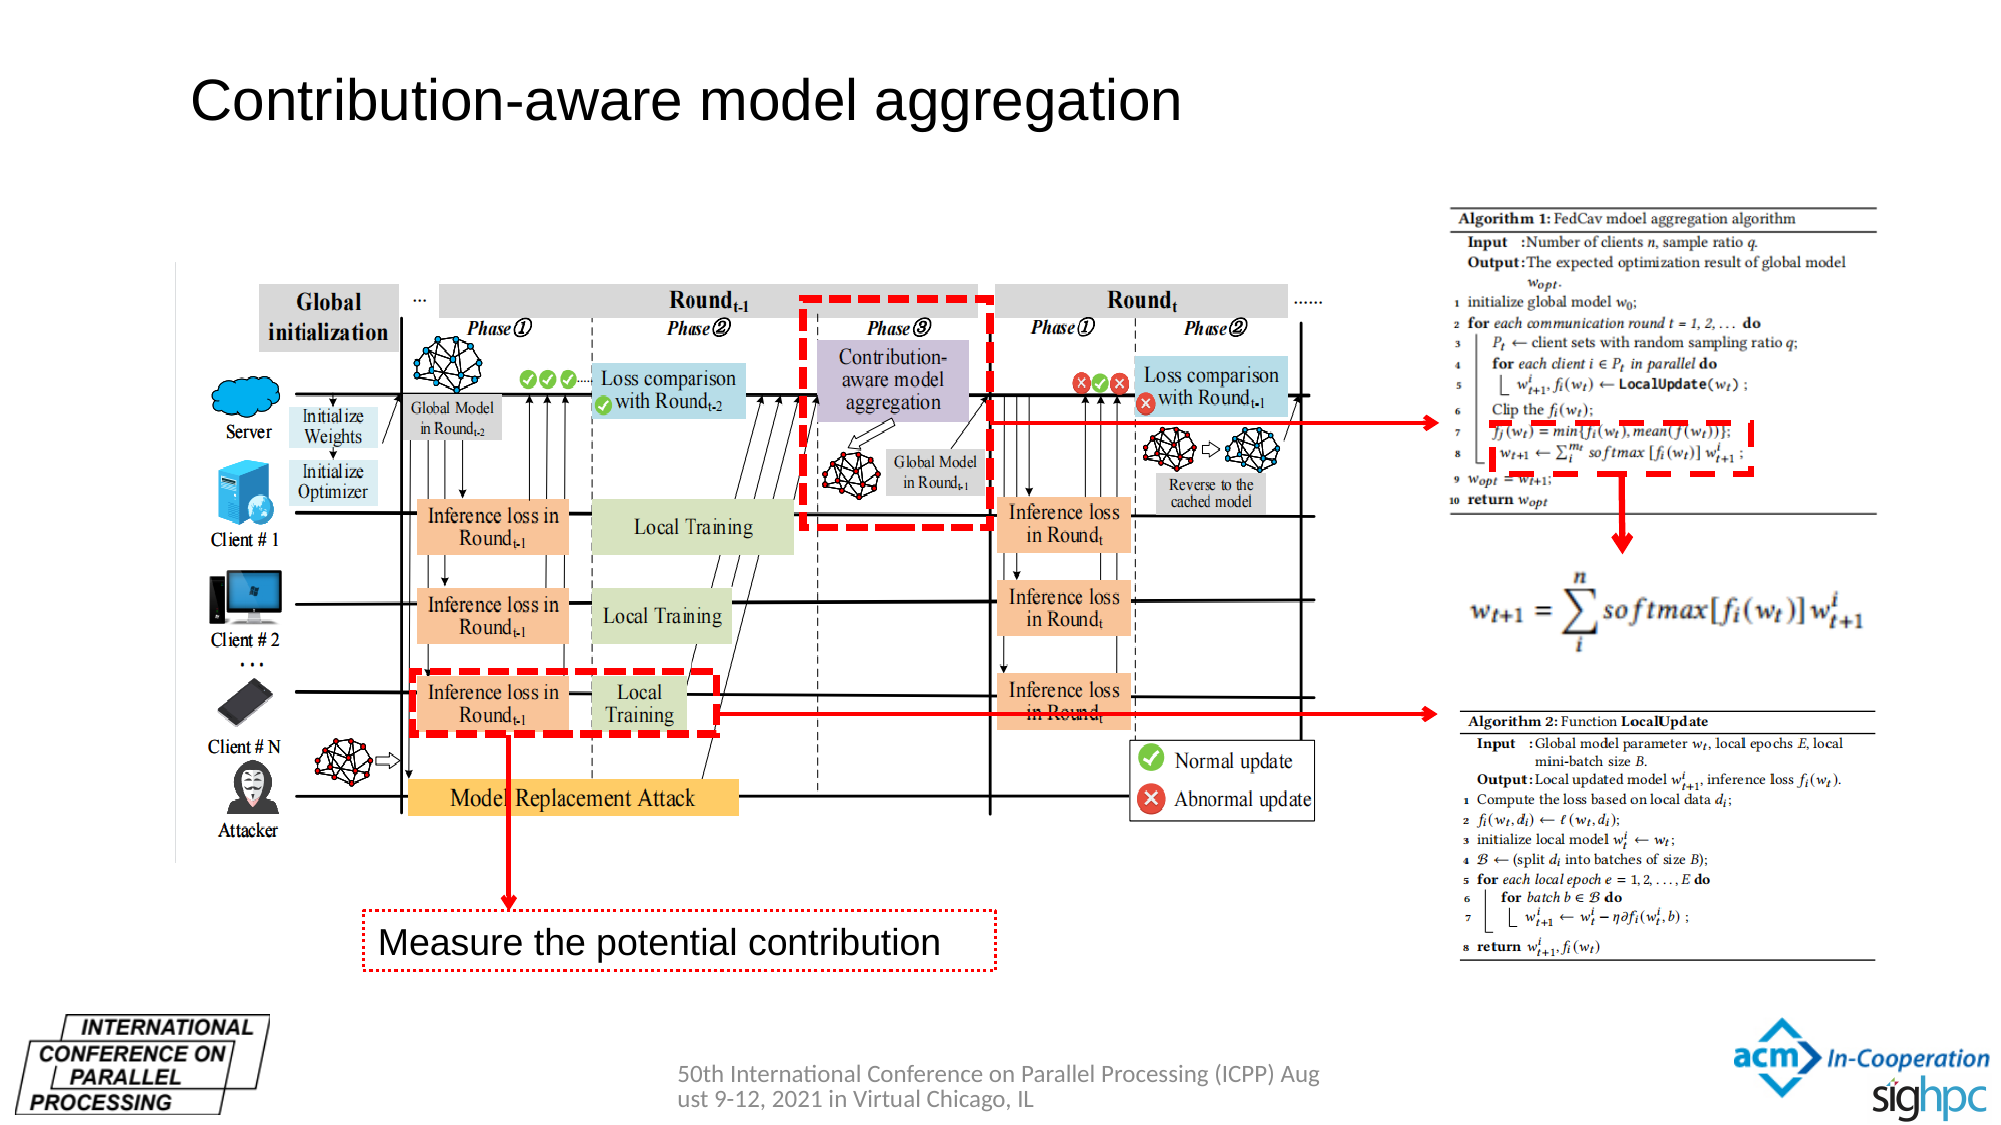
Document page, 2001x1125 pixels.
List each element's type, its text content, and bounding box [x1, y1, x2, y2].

footer 50th International Conference on Parallel Processing (ICPP) August 9-12, 2021 in Virtual Chicago, IL [662, 1042, 1338, 1103]
picture [175, 261, 1338, 863]
text_box Measure the potential contribution [363, 910, 996, 971]
picture [1439, 200, 1881, 519]
picture [1440, 693, 1883, 966]
picture [1734, 1017, 1992, 1124]
picture [1437, 554, 1887, 659]
text_box Contribution-aware model aggregation [175, 55, 1212, 140]
